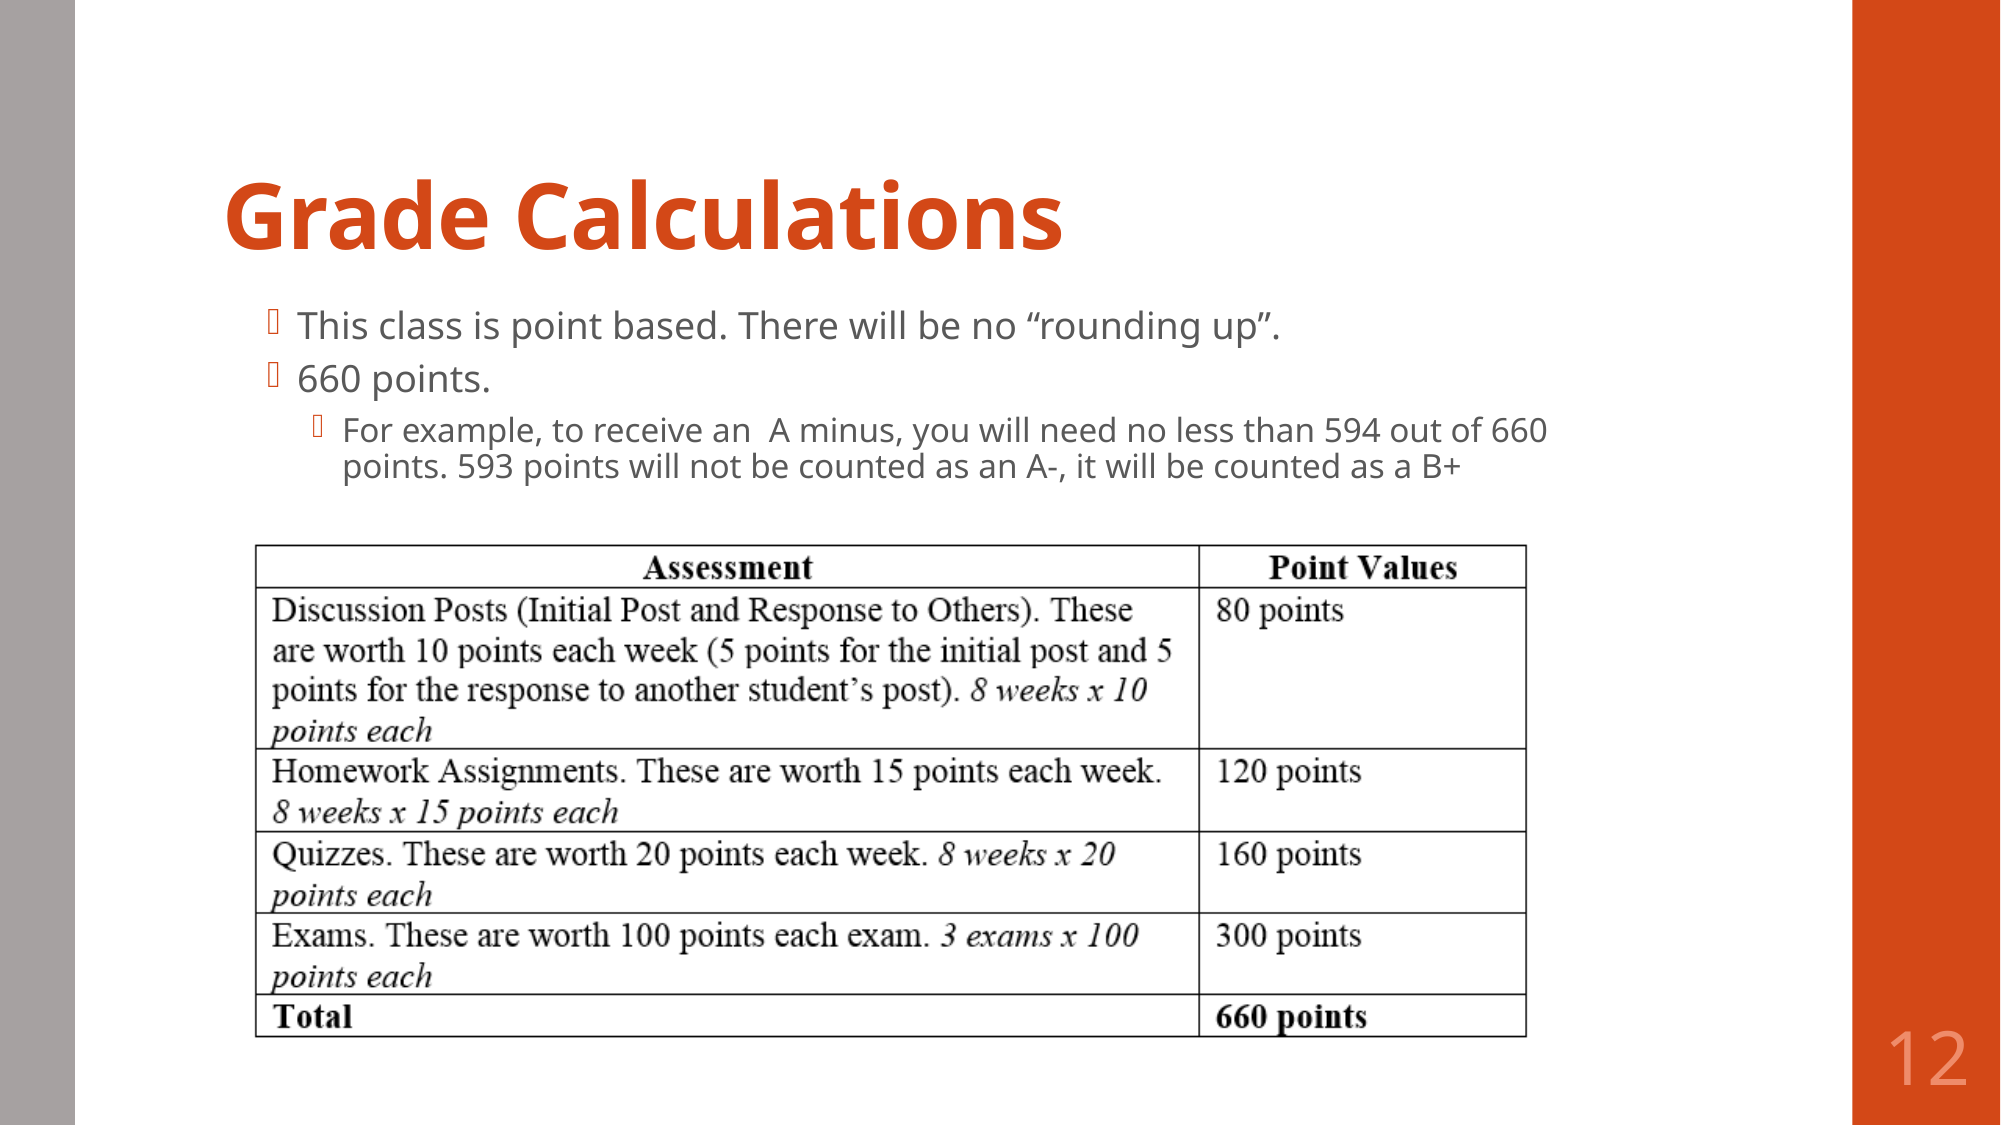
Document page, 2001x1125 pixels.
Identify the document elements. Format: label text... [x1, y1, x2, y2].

slide_number 12 [1852, 1012, 2000, 1110]
title Grade Calculations [206, 48, 1797, 278]
list This class is point based. There will be no “rounding up”. 660 points. For example, to receive an A minus, you will need no less than 594 out of 660 points. 593 points will not be counted as an A-, it will be counted as a B+ [206, 299, 1617, 1014]
picture [246, 534, 1535, 1048]
